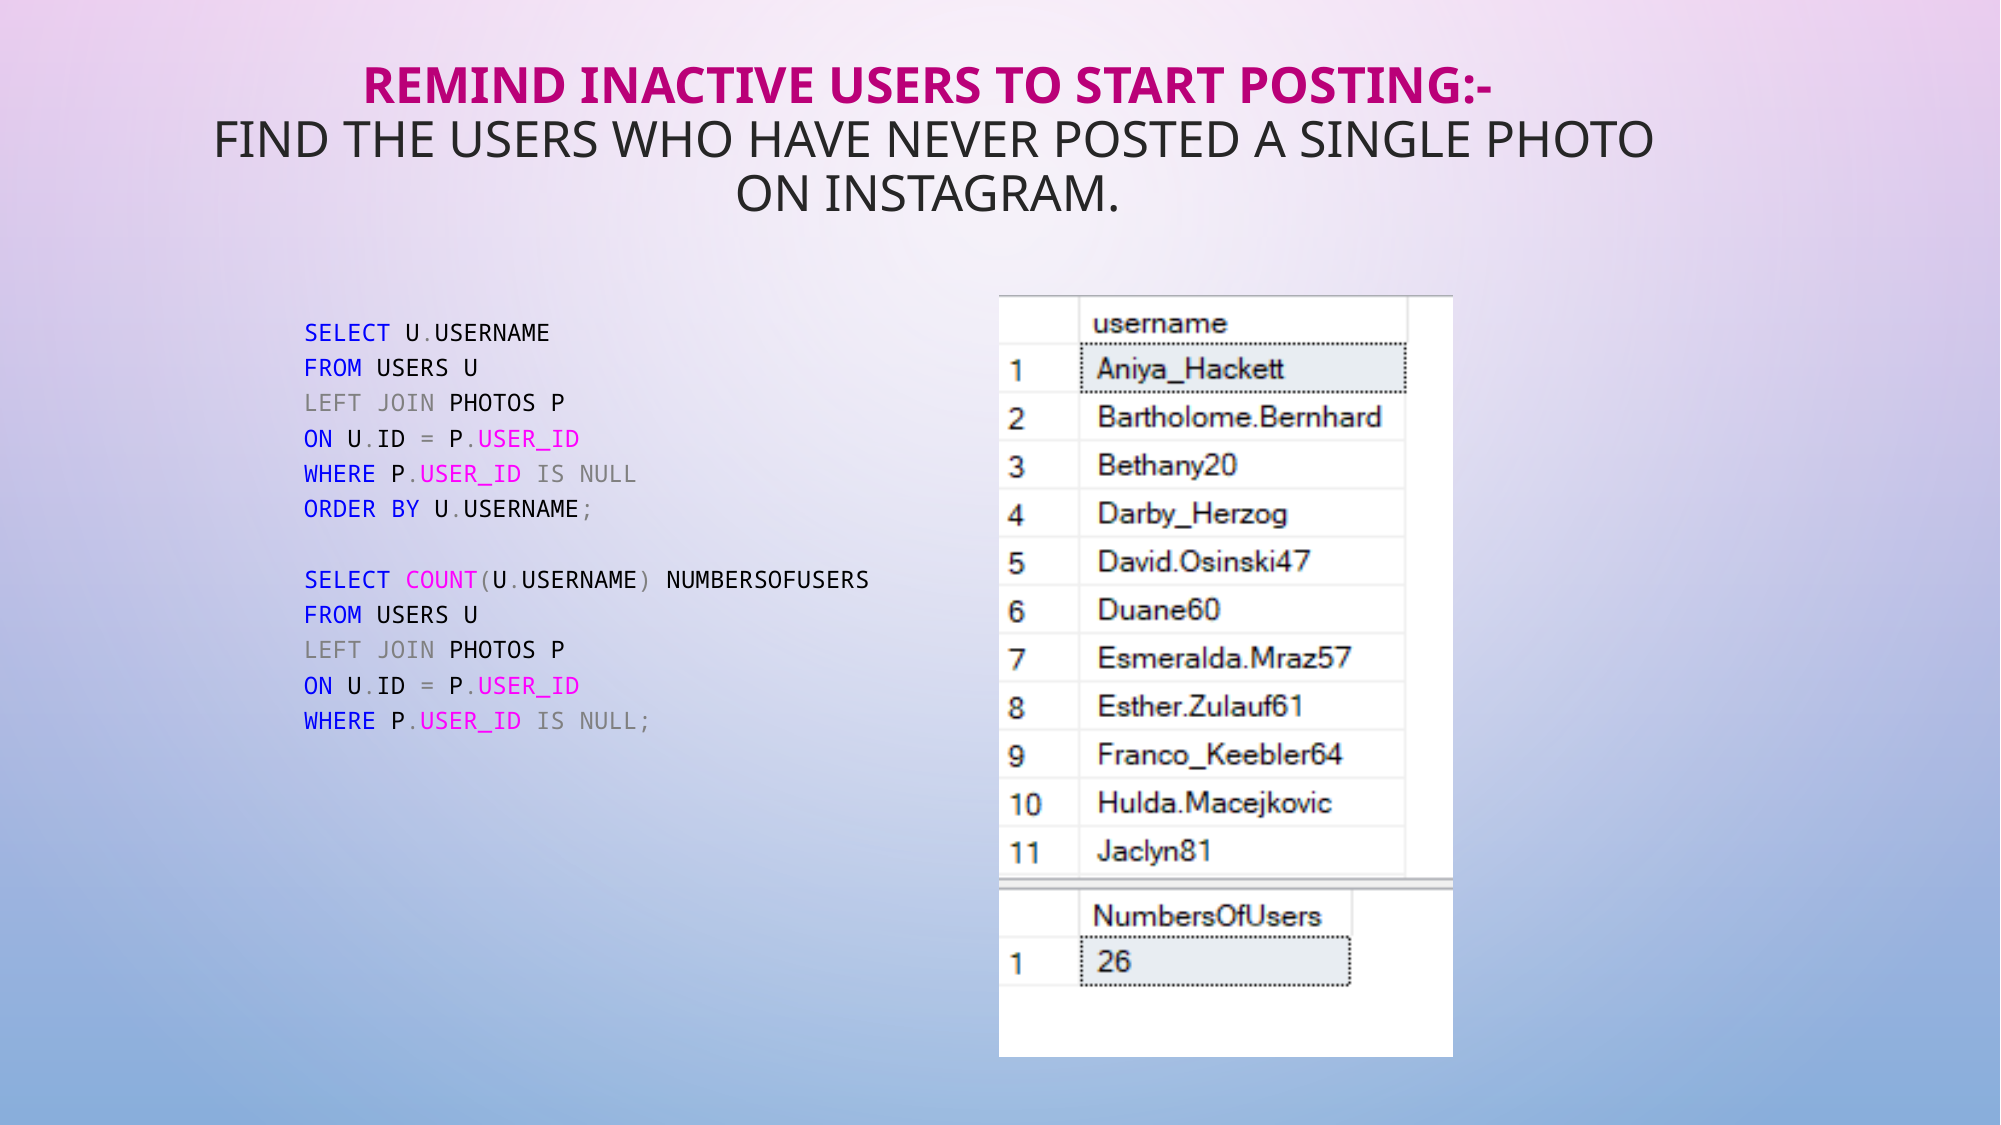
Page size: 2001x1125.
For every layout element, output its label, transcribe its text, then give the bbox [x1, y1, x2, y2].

list select u.username from users u LEFT JOIN photos p ON u.id = p.user_id WHERE p.user_id is null order by u.username; select count(u.username) NumbersOfUsers from users u LEFT JOIN photos p ON u.id = p.user_id WHERE p.user_id is null; [262, 295, 911, 796]
picture [999, 294, 1453, 1057]
title Remind Inactive Users to Start Posting:- Find the users who have never posted a single photo on Instagram. [177, 46, 1678, 237]
title User Engagement: Your Task: Provide how many times does average user posts on Instagram. [0, 0, 2000, 615]
